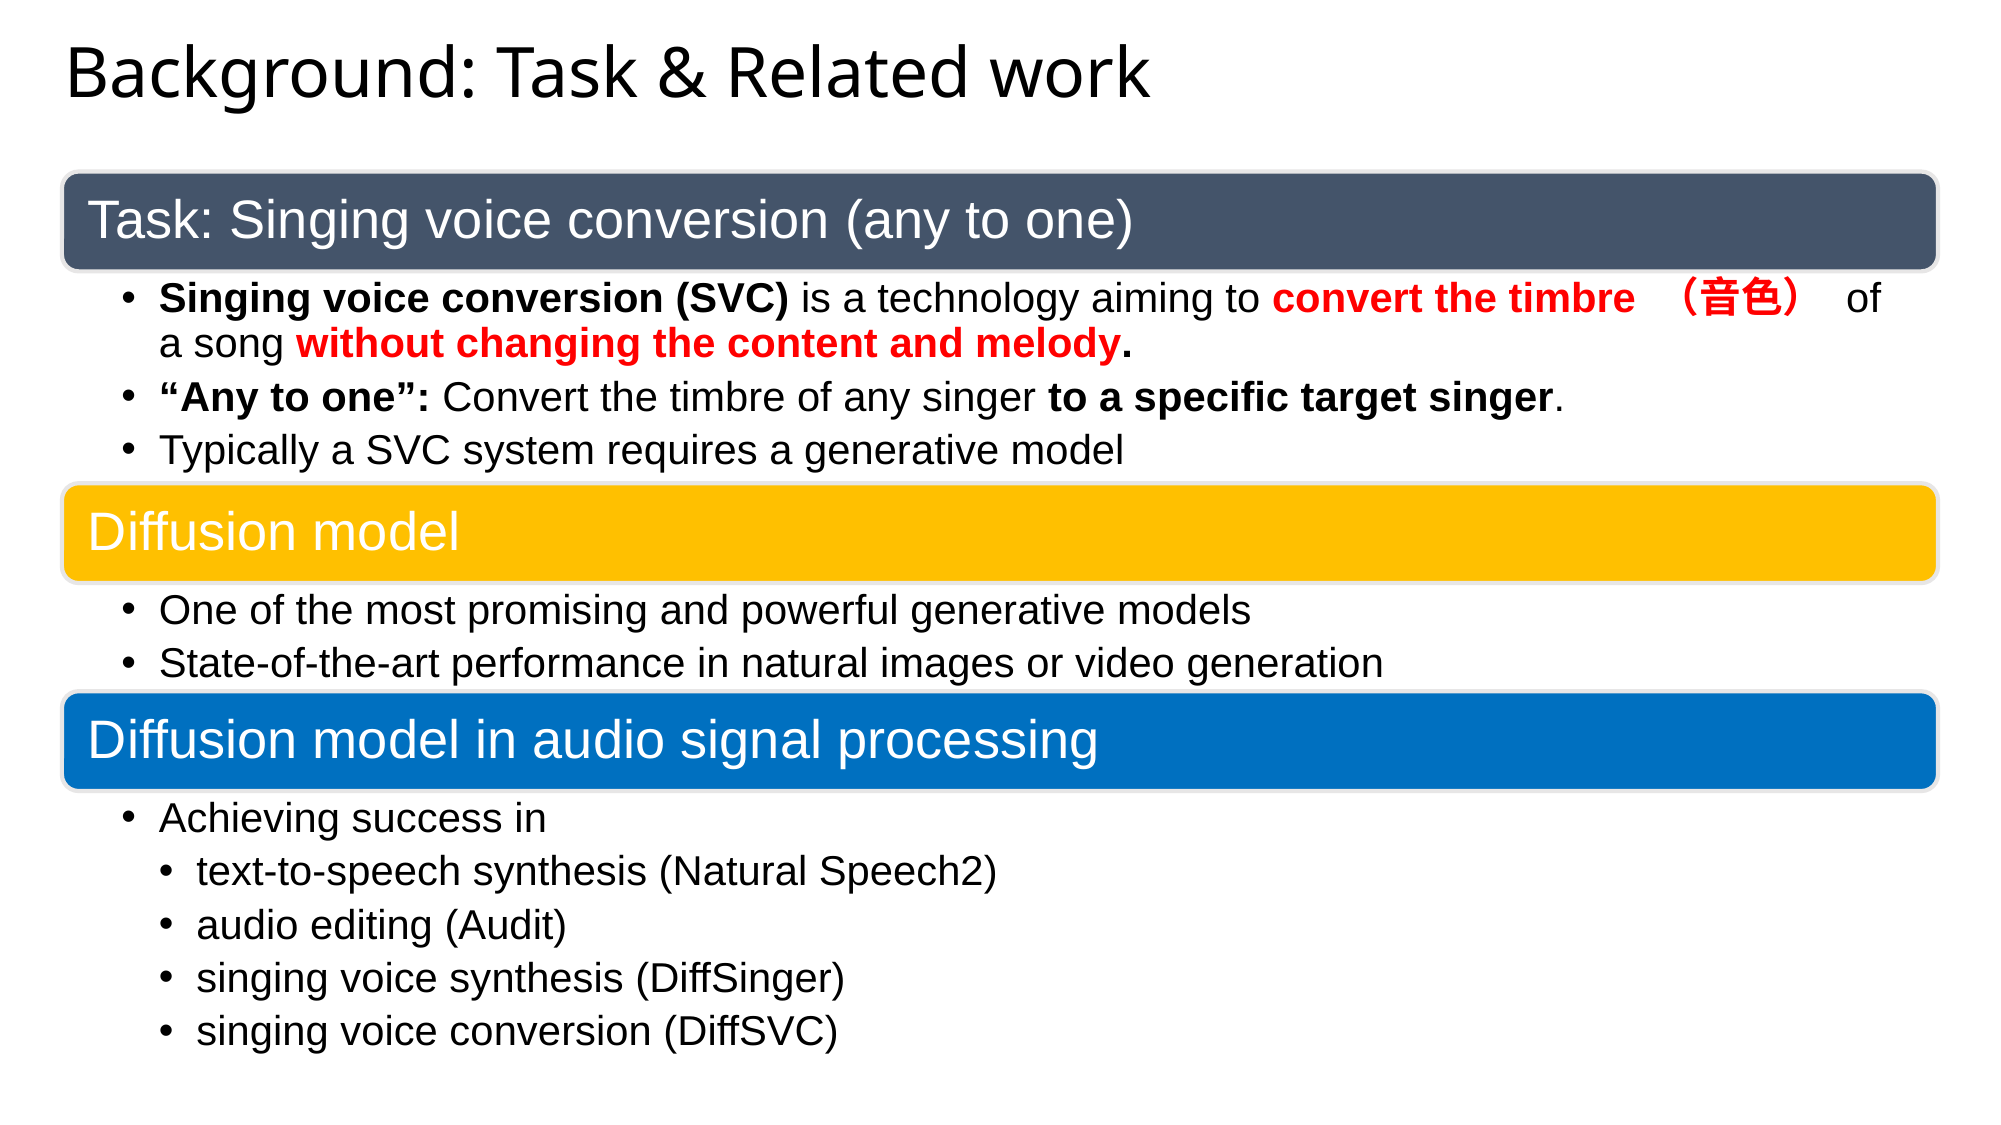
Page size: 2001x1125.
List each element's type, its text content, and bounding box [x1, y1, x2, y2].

title Background: Task & Related work [44, 17, 1956, 143]
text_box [61, 154, 1939, 1073]
